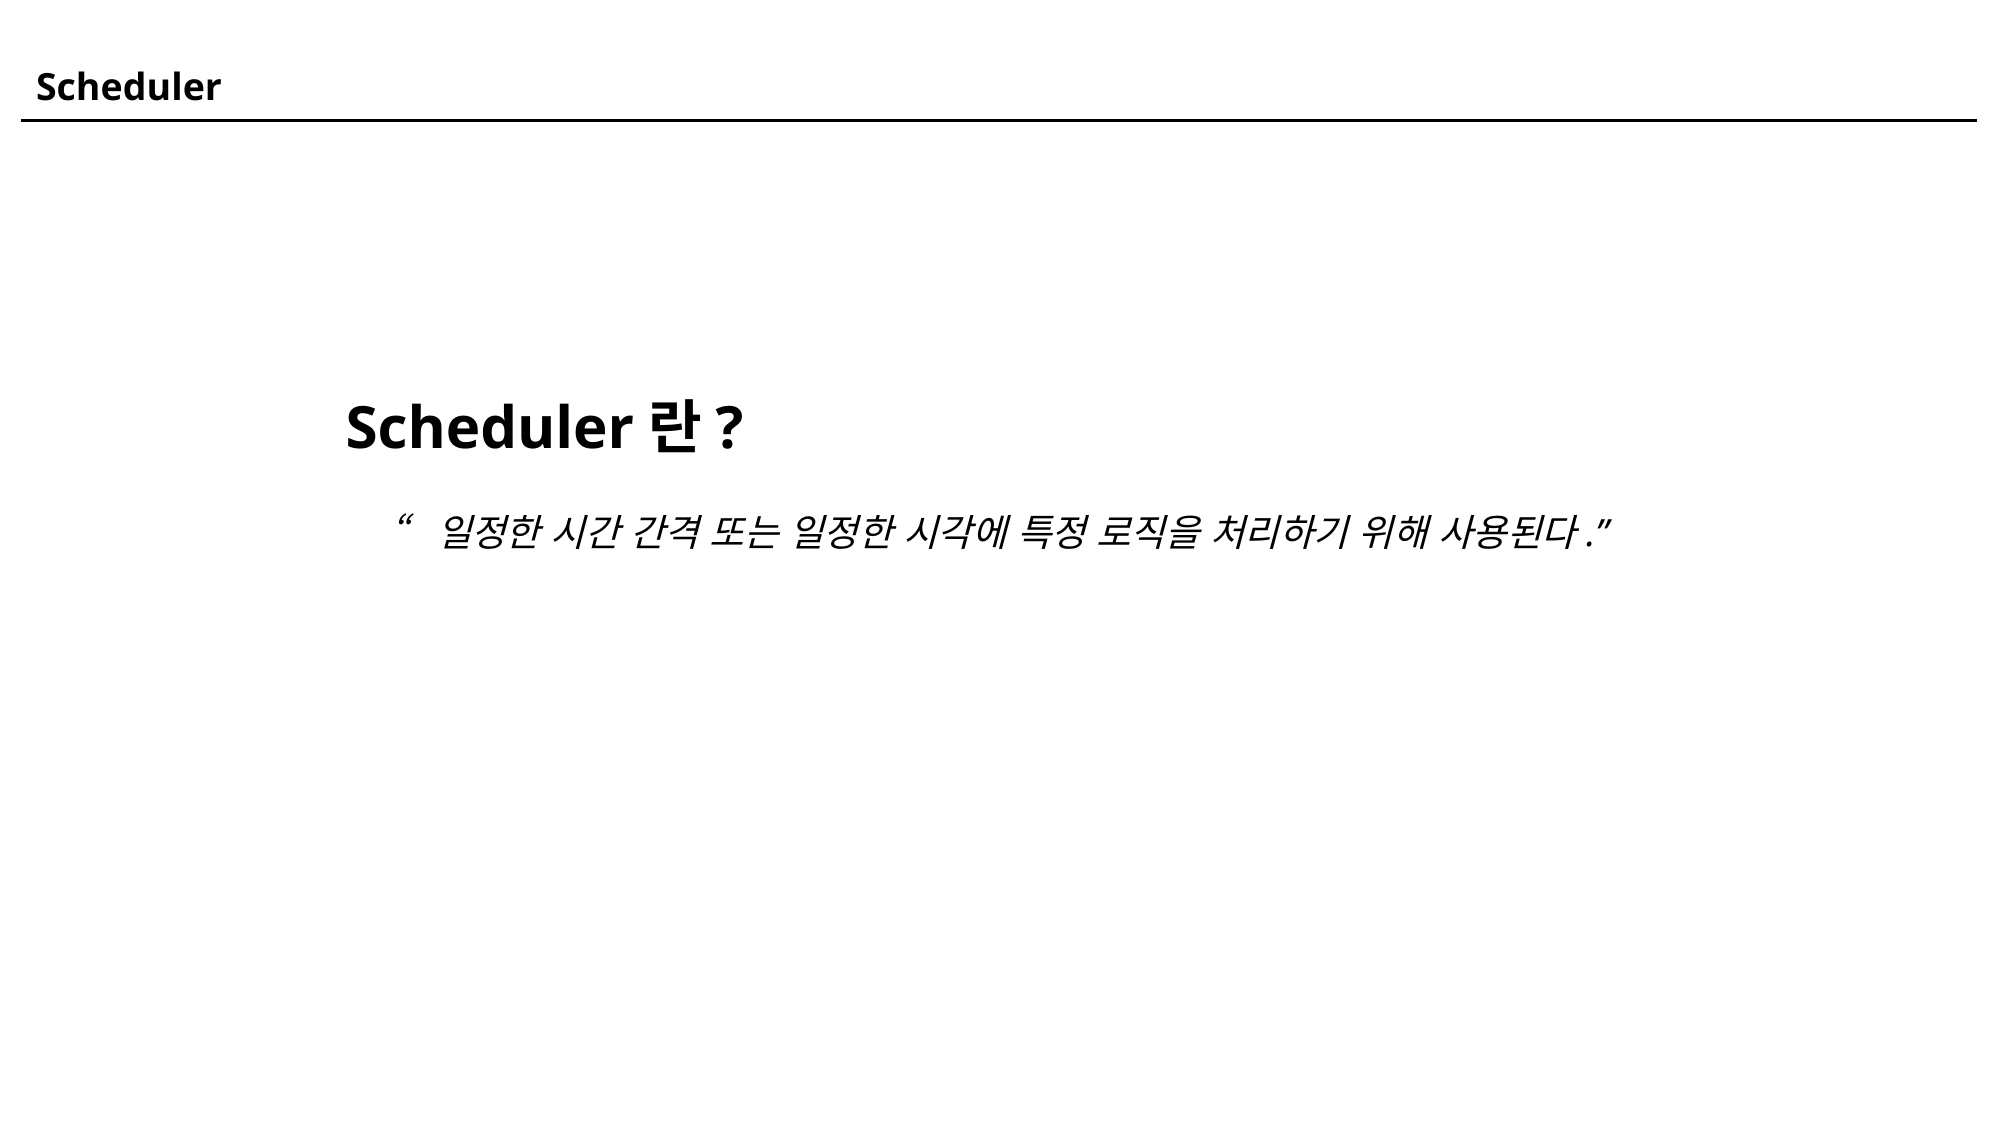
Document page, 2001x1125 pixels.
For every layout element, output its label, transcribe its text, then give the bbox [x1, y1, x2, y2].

text_box Scheduler [21, 55, 1978, 116]
text_box “일정한 시간 간격 또는 일정한 시각에 특정 로직을 처리하기 위해 사용된다.” [375, 501, 1624, 562]
text_box Scheduler란? [330, 383, 936, 468]
